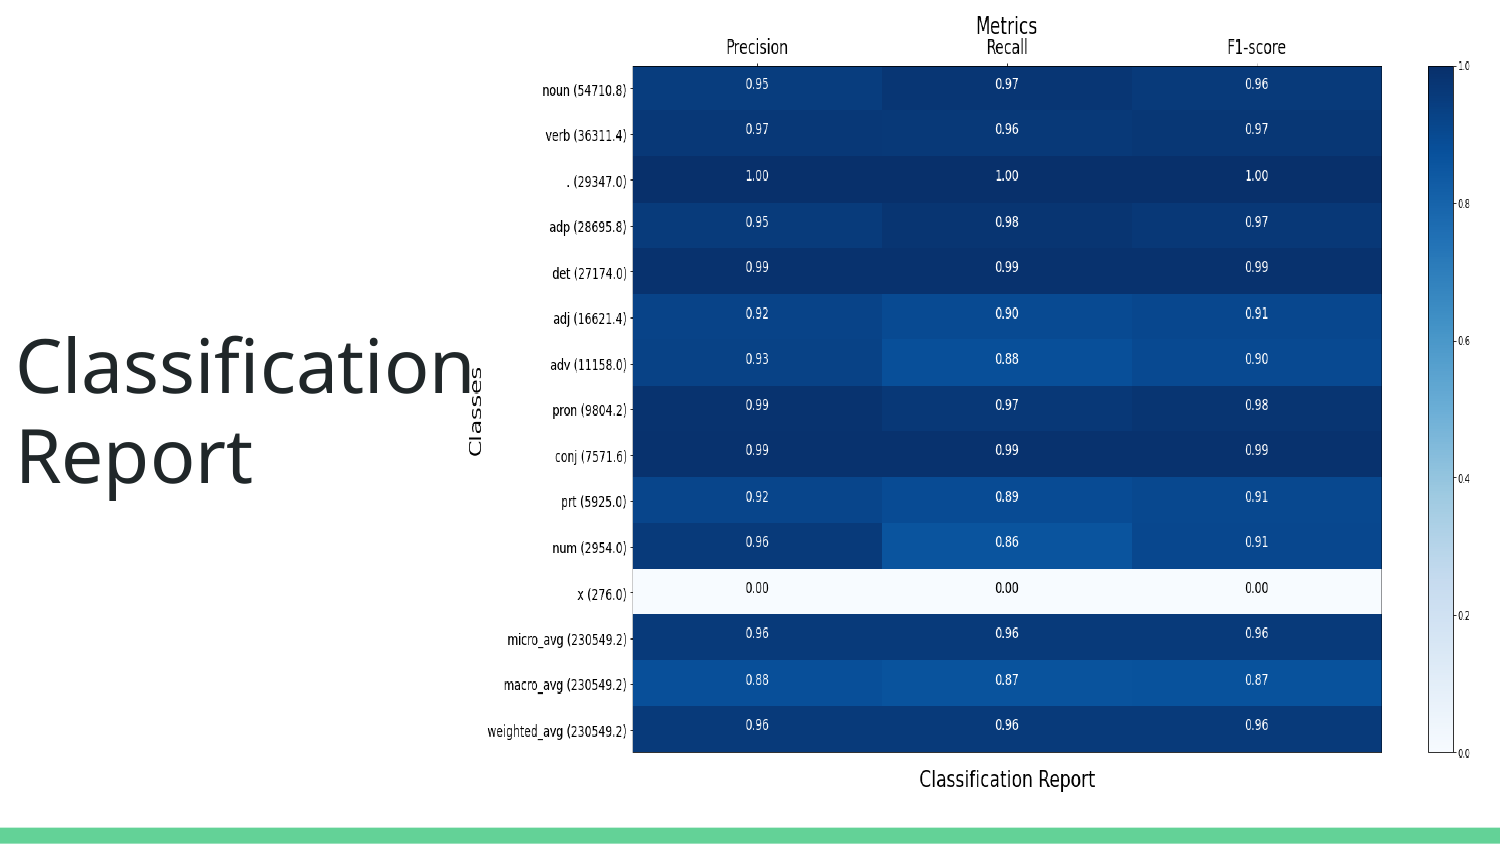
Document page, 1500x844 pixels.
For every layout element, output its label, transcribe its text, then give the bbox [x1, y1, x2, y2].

picture [462, 9, 1476, 800]
title Classification Report [0, 303, 457, 541]
